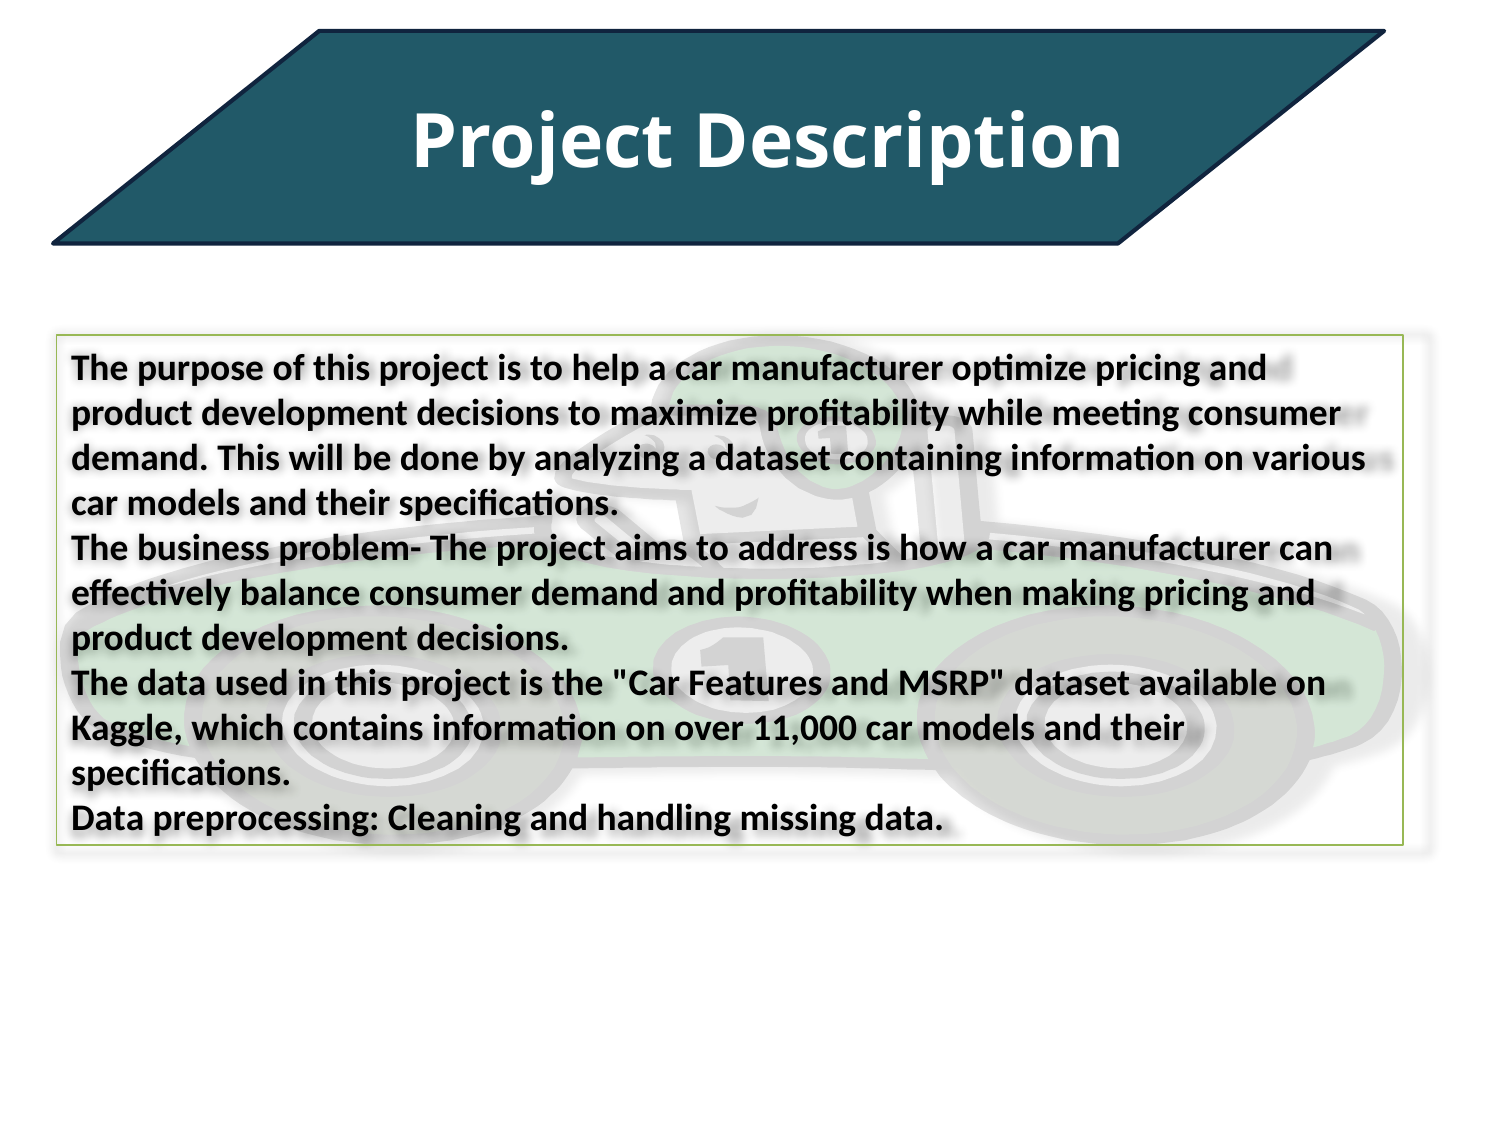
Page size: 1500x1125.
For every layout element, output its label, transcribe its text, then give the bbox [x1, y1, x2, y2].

text_box [51, 28, 1387, 246]
text_box [53, 486, 1385, 593]
text_box The purpose of this project is to help a car manufacturer optimize pricing and product development decisions to maximize profitability while meeting consumer demand. This will be done by analyzing a dataset containing information on various car models and their specifications. The business problem- The project aims to address is how a car manufacturer can effectively balance consumer demand and profitability when making pricing and product development decisions. The data used in this project is the "Car Features and MSRP" dataset available on Kaggle, which contains information on over 11,000 car models and their specifications. Data preprocessing: Cleaning and handling missing data. [56, 334, 1404, 846]
text_box Project Description [395, 85, 1180, 191]
